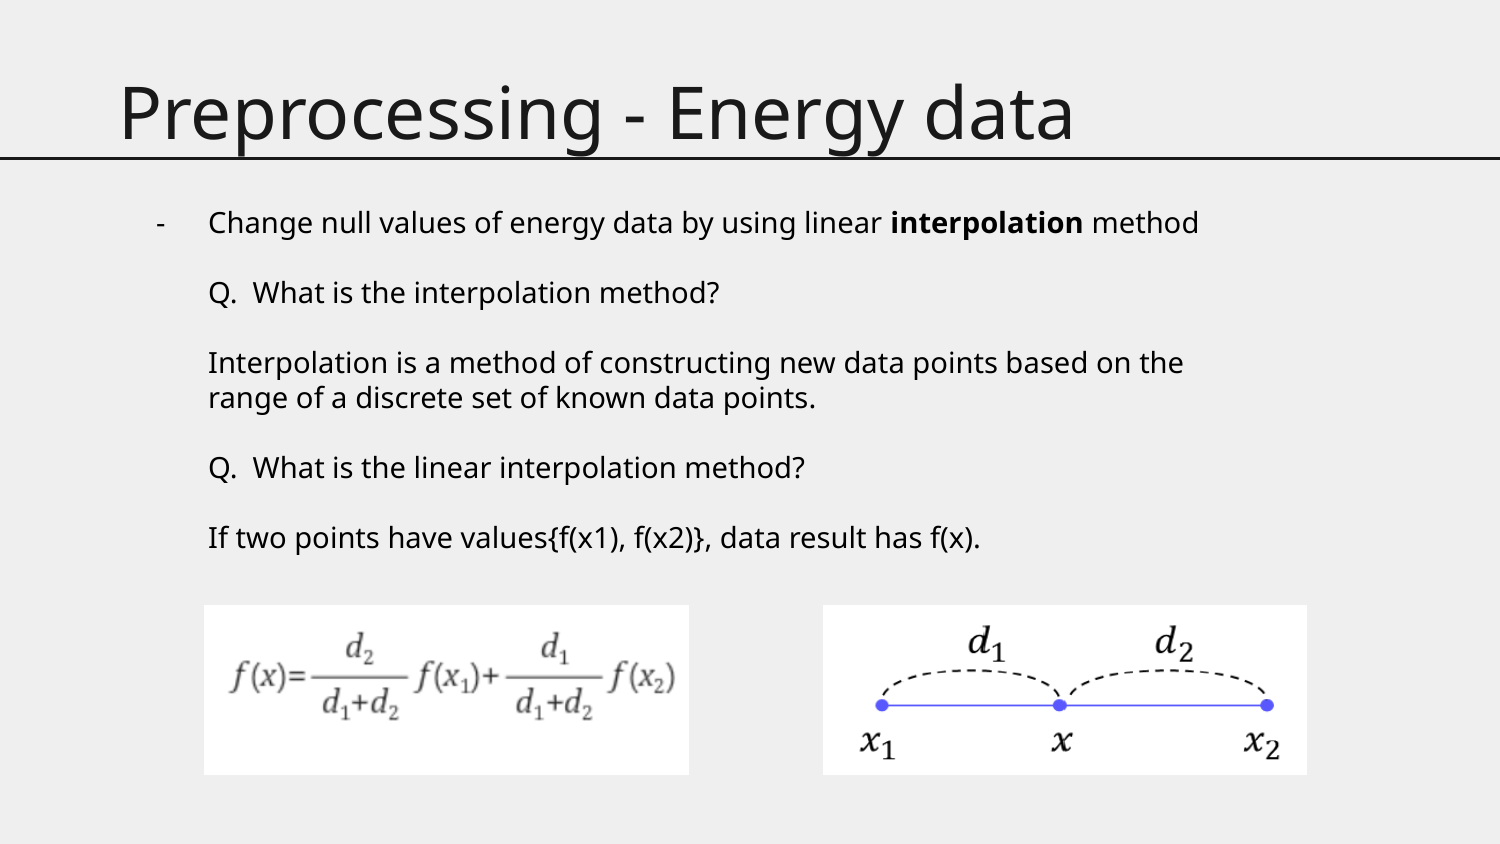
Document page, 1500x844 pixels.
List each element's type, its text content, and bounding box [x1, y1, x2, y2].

text_box Change null values of energy data by using linear interpolation method Q. What is the interpolation method? Interpolation is a method of constructing new data points based on the range of a discrete set of known data points. Q. What is the linear interpolation method? If two points have values{f(x1), f(x2)}, data result has f(x). [118, 189, 1270, 570]
picture [822, 604, 1308, 776]
title Preprocessing - Energy data [118, 66, 1382, 142]
picture [204, 604, 689, 776]
